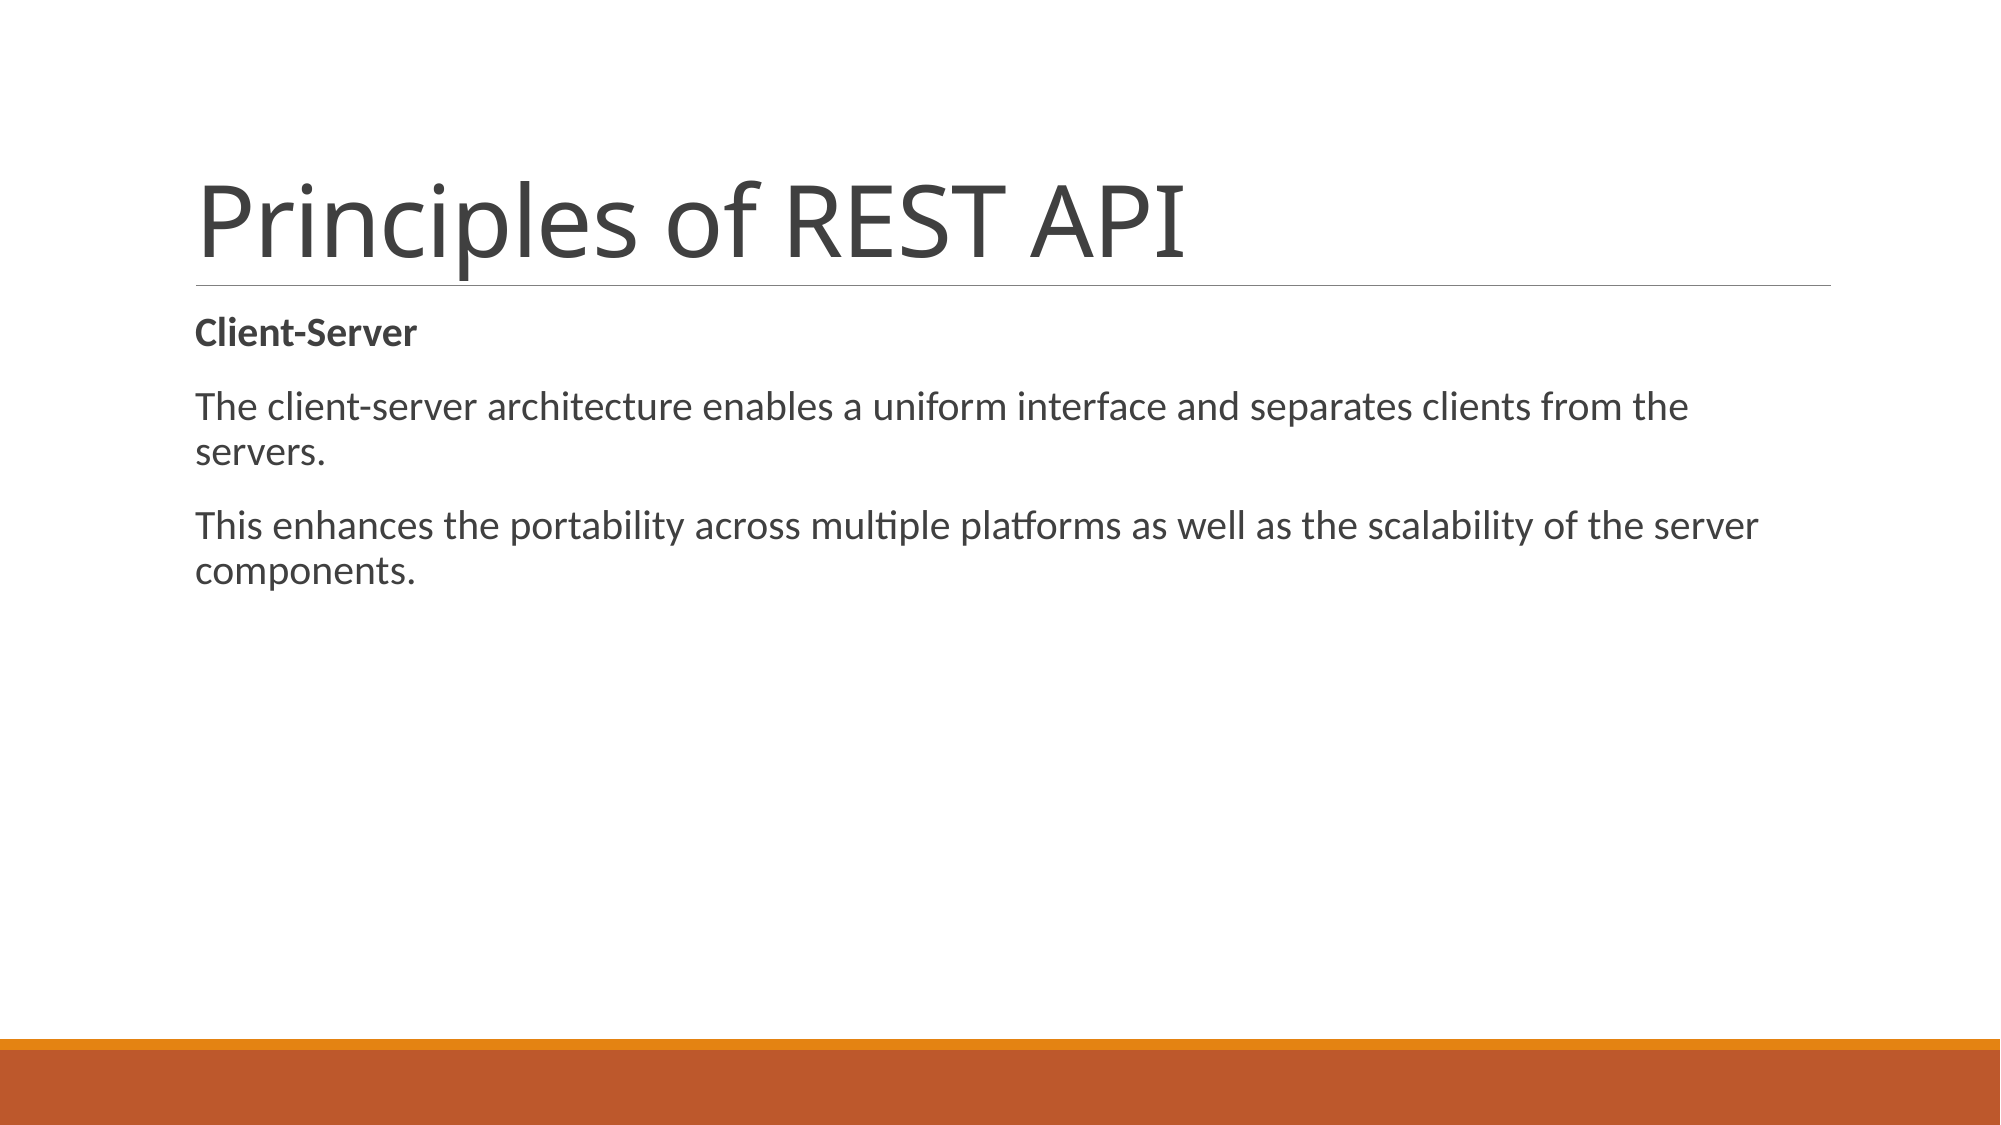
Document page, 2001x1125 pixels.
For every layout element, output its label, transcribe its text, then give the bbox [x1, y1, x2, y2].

title Principles of REST API [180, 47, 1830, 285]
list Client-Server The client-server architecture enables a uniform interface and separates clients from the servers. This enhances the portability across multiple platforms as well as the scalability of the server components. [180, 302, 1830, 963]
